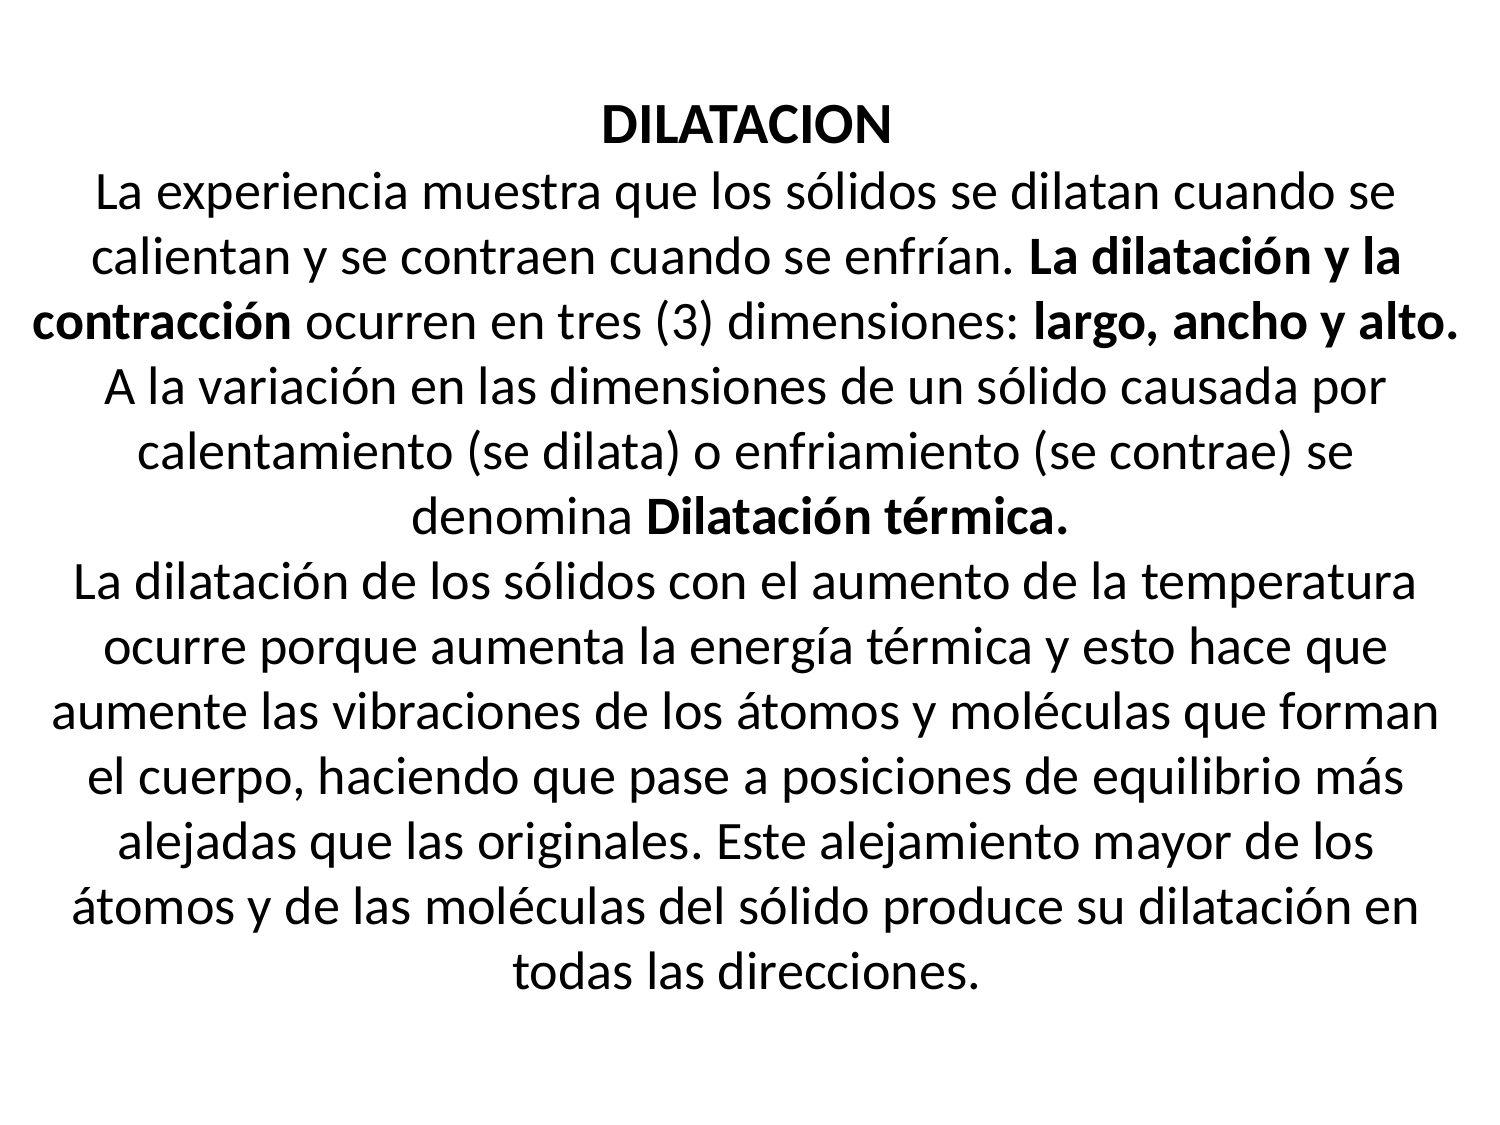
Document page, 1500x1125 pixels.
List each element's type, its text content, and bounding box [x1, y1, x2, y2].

text_box DILATACION La experiencia muestra que los sólidos se dilatan cuando se calientan y se contraen cuando se enfrían. La dilatación y la contracción ocurren en tres (3) dimensiones: largo, ancho y alto. A la variación en las dimensiones de un sólido causada por calentamiento (se dilata) o enfriamiento (se contrae) se denomina Dilatación térmica. La dilatación de los sólidos con el aumento de la temperatura ocurre porque aumenta la energía térmica y esto hace que aumente las vibraciones de los átomos y moléculas que forman el cuerpo, haciendo que pase a posiciones de equilibrio más alejadas que las originales. Este alejamiento mayor de los átomos y de las moléculas del sólido produce su dilatación en todas las direcciones. [17, 78, 1477, 1008]
